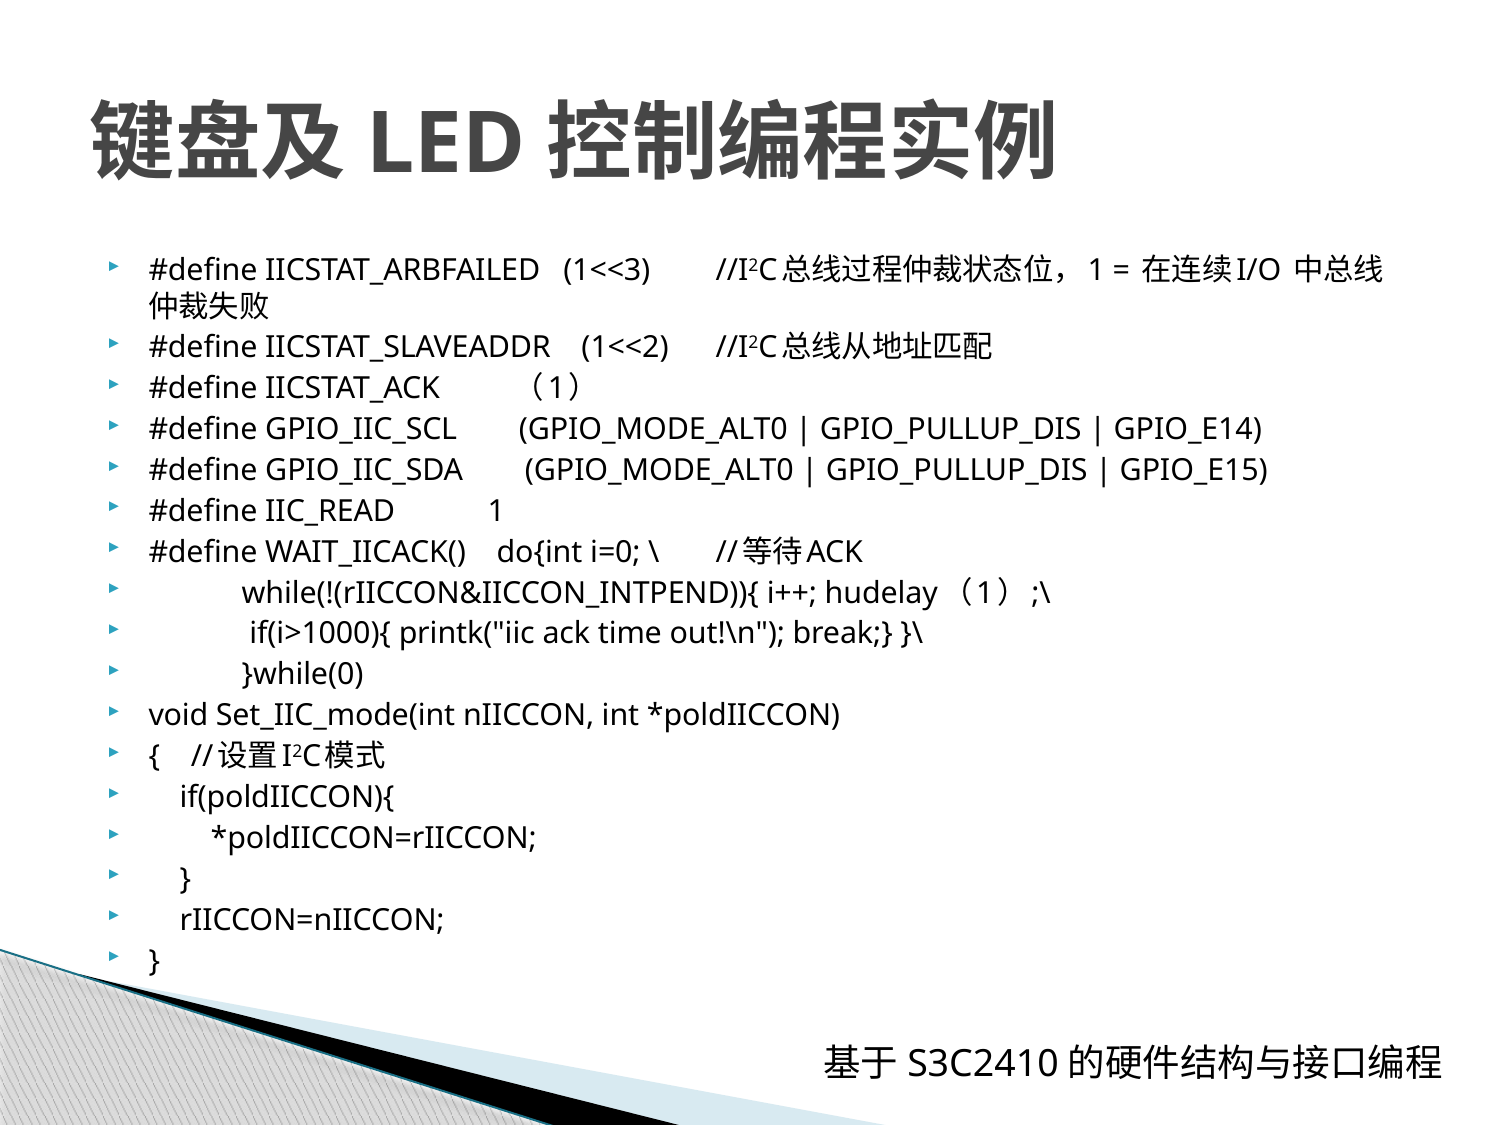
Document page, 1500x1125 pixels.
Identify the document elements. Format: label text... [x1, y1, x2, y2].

list #define IICSTAT_ARBFAILED (1<<3) //I2C总线过程仲裁状态位，1 = 在连续I/O 中总线仲裁失败 #define IICSTAT_SLAVEADDR (1<<2) //I2C总线从地址匹配 #define IICSTAT_ACK （1） #define GPIO_IIC_SCL (GPIO_MODE_ALT0 | GPIO_PULLUP_DIS | GPIO_E14) #define GPIO_IIC_SDA (GPIO_MODE_ALT0 | GPIO_PULLUP_DIS | GPIO_E15) #define IIC_READ 1 #define WAIT_IICACK() do{int i=0; \ //等待ACK while(!(rIICCON&IICCON_INTPEND)){ i++; hudelay（1）;\ if(i>1000){ printk("iic ack time out!\n"); break;} }\ }while(0) void Set_IIC_mode(int nIICCON, int *poldIICCON) { //设置I2C模式 if(poldIICCON){ *poldIICCON=rIICCON; } rIICCON=nIICCON; } [75, 243, 1425, 986]
text_box 基于S3C2410的硬件结构与接口编程 [808, 1031, 1500, 1091]
title 键盘及LED控制编程实例 [75, 45, 1425, 233]
